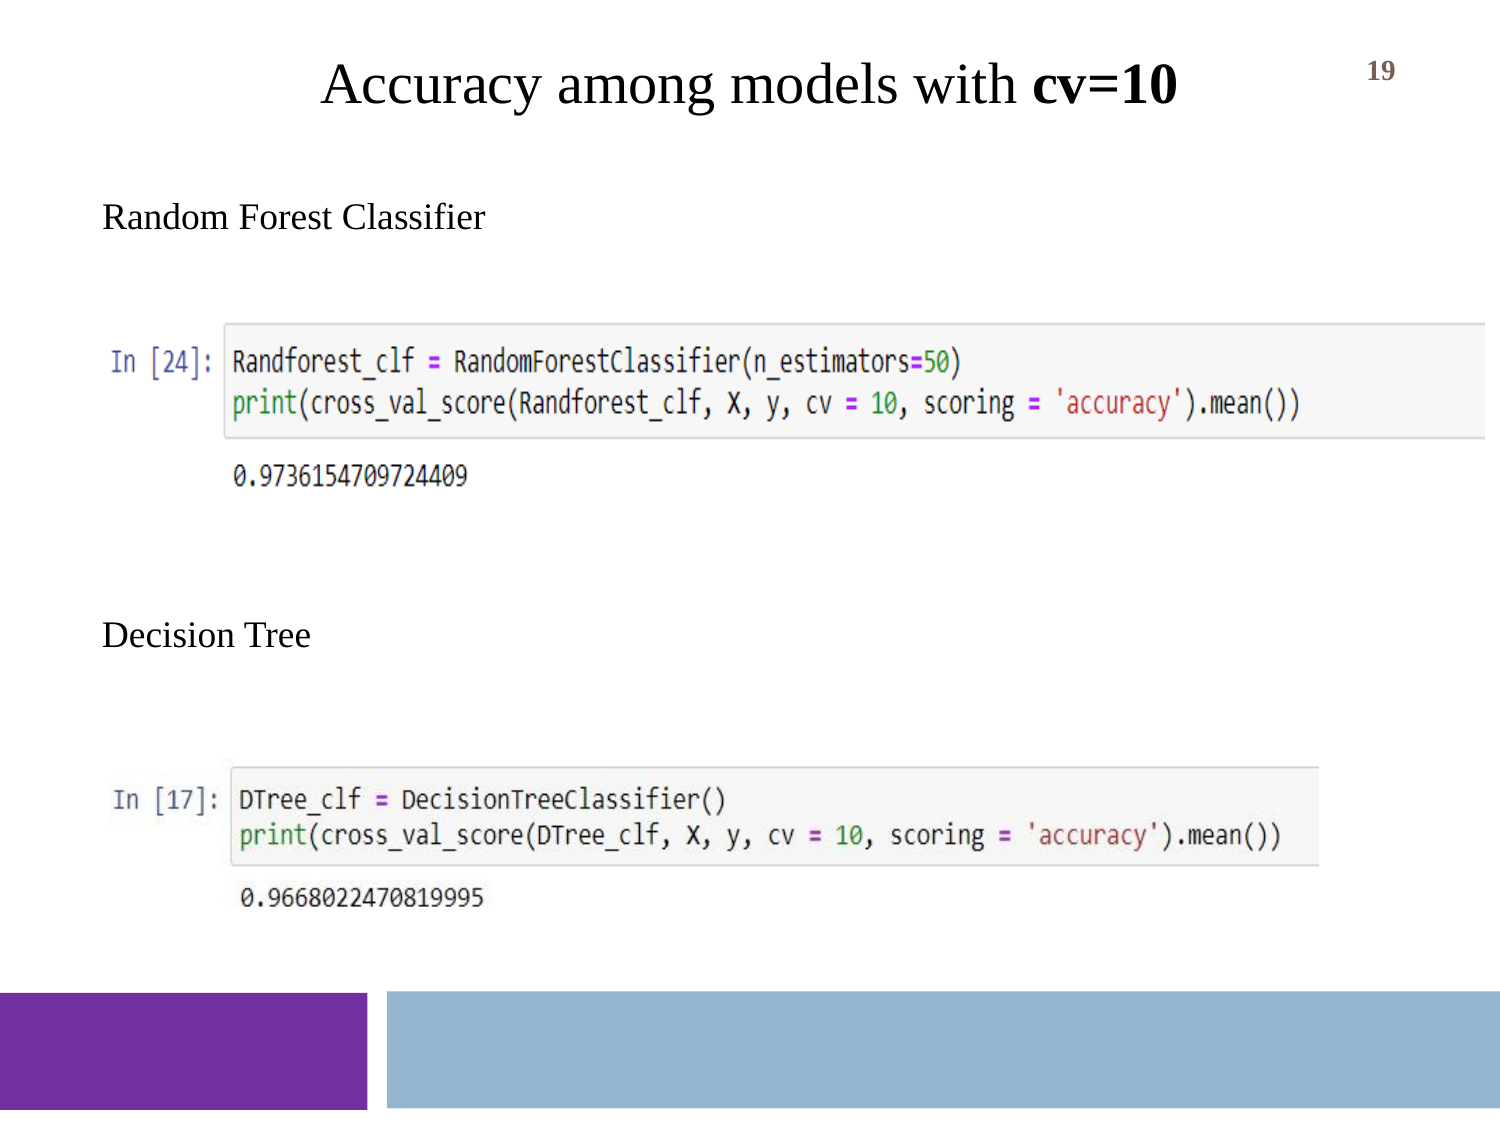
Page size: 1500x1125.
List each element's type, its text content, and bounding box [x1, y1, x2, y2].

text_box Accuracy among models with cv=10 [290, 37, 1210, 123]
text_box Random Forest Classifier [87, 184, 518, 245]
slide_number 19 [1312, 37, 1450, 100]
text_box Decision Tree [87, 602, 521, 663]
picture [86, 745, 1320, 935]
picture [86, 292, 1485, 523]
